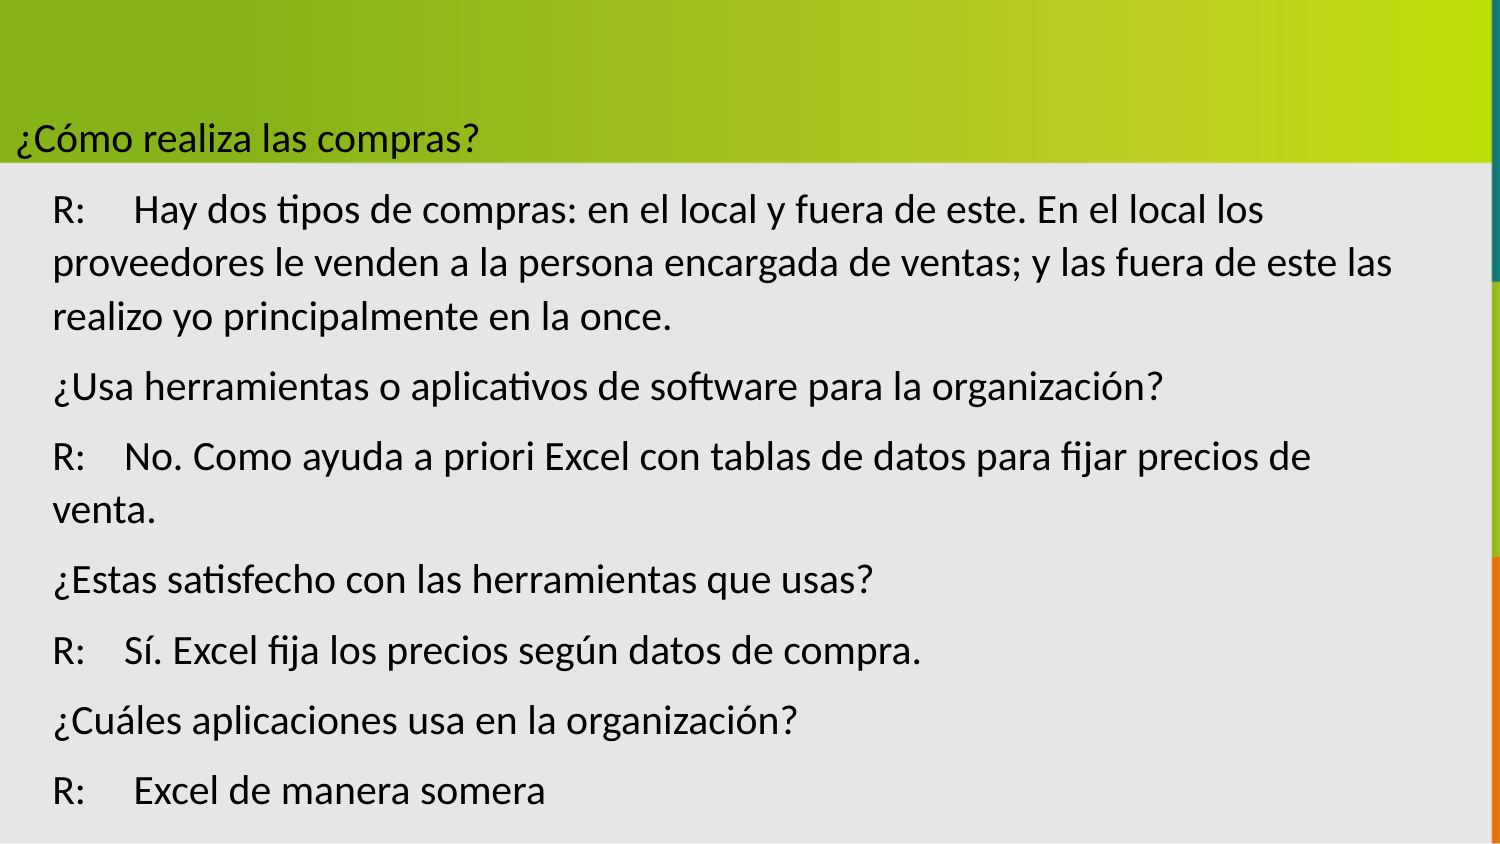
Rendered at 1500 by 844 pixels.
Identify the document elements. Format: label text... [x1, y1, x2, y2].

picture [0, 0, 1500, 844]
text_box ¿Cómo realiza las compras? R: Hay dos tipos de compras: en el local y fuera de este. En el local los proveedores le venden a la persona encargada de ventas; y las fuera de este las realizo yo principalmente en la once. ¿Usa herramientas o aplicativos de software para la organización? R: No. Como ayuda a priori Excel con tablas de datos para fijar precios de venta. ¿Estas satisfecho con las herramientas que usas? R: Sí. Excel fija los precios según datos de compra. ¿Cuáles aplicaciones usa en la organización? R: Excel de manera somera [0, 100, 1435, 844]
